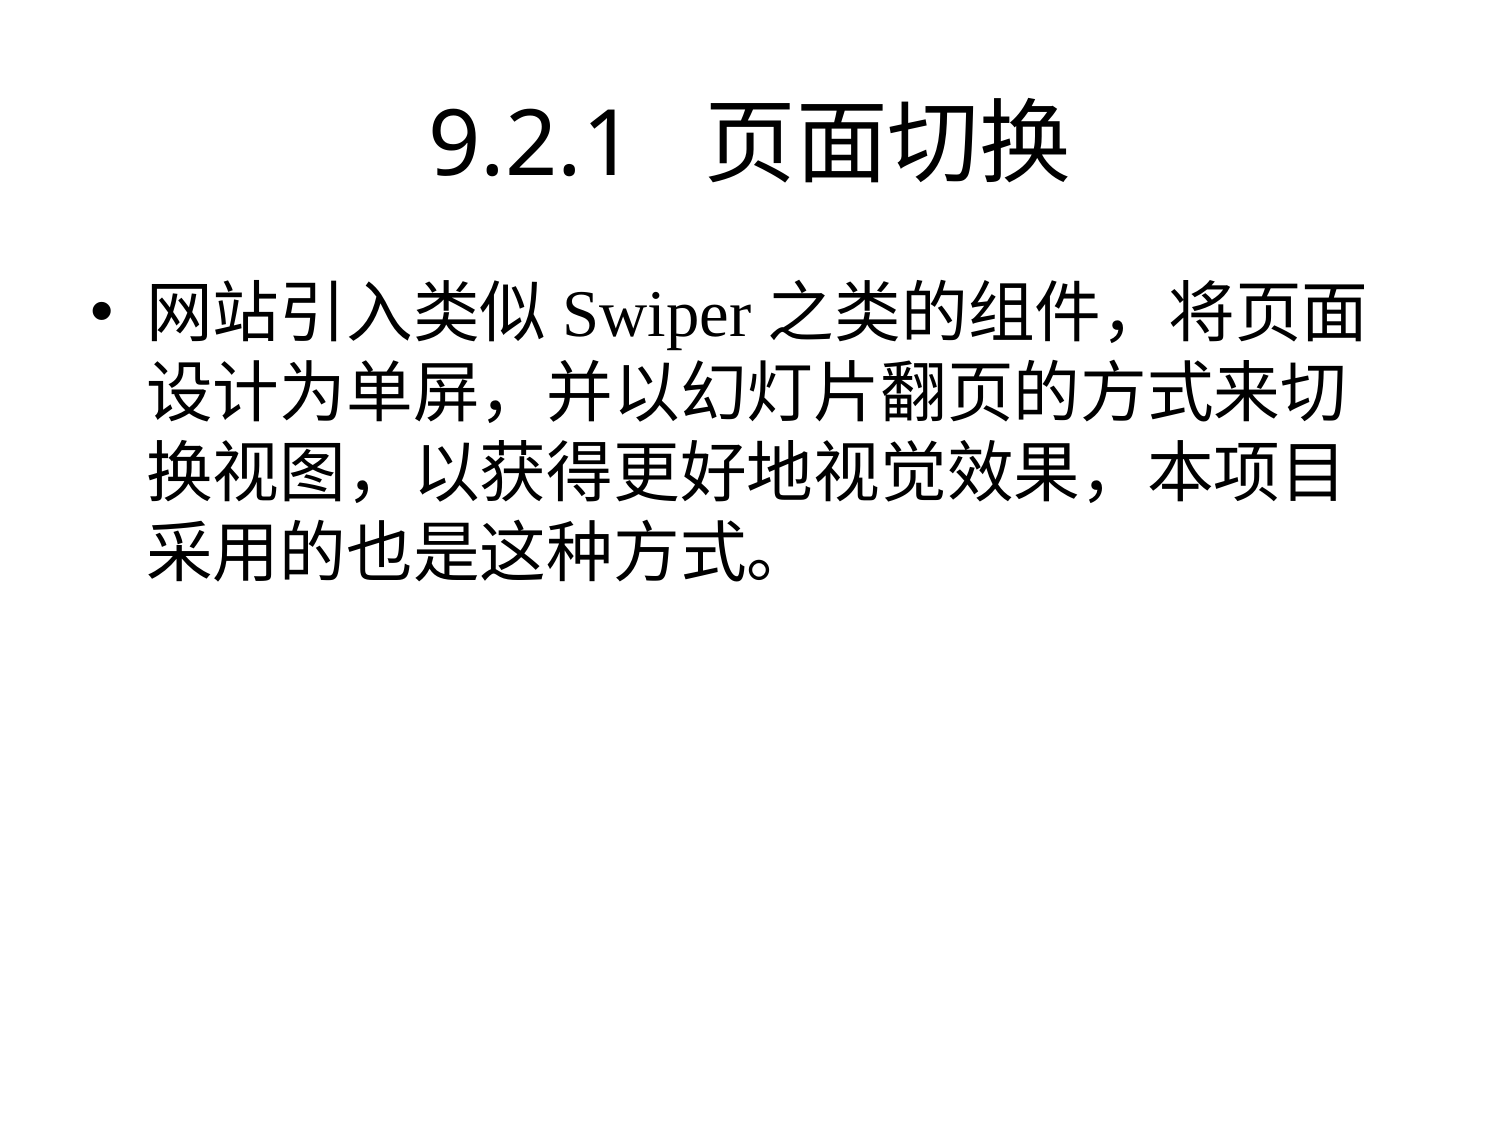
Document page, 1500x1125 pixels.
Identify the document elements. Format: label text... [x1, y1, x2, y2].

title 9.2.1 页面切换 [75, 45, 1425, 233]
list 网站引入类似Swiper之类的组件，将页面设计为单屏，并以幻灯片翻页的方式来切换视图，以获得更好地视觉效果，本项目采用的也是这种方式。 [75, 262, 1425, 1005]
